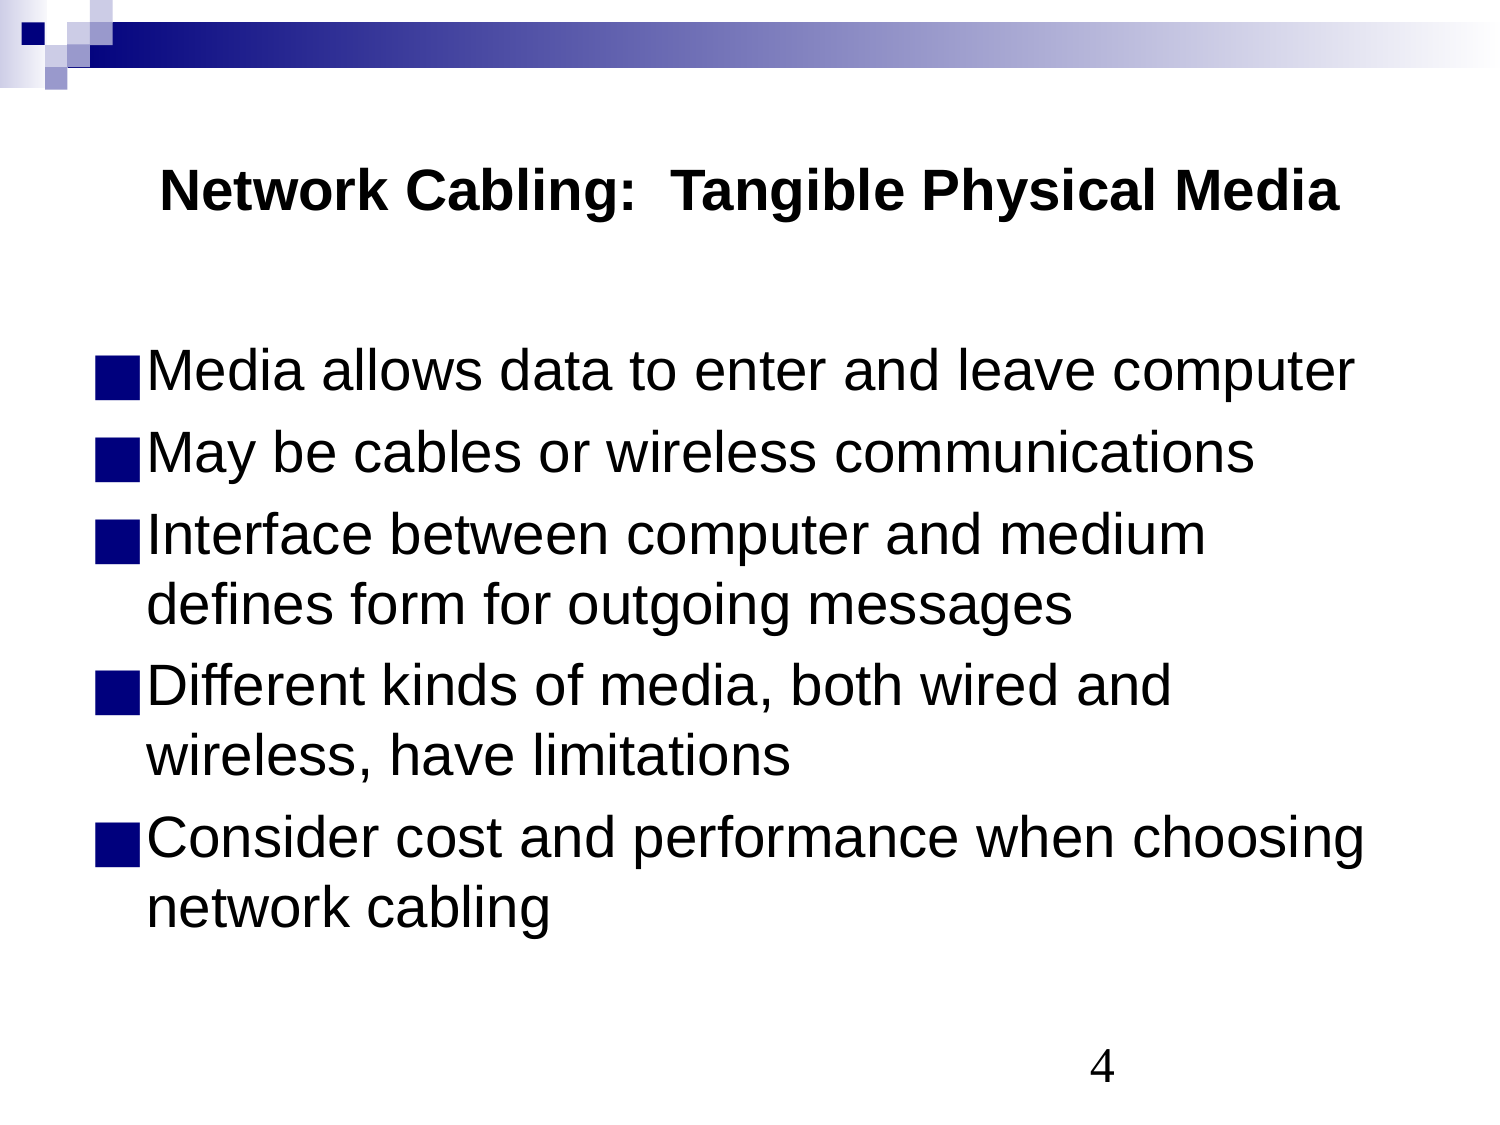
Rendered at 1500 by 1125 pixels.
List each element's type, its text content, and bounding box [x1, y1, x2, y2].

title Network Cabling: Tangible Physical Media [75, 75, 1425, 300]
slide_number ‹#› [1074, 1025, 1425, 1100]
list Media allows data to enter and leave computer May be cables or wireless communications Interface between computer and medium defines form for outgoing messages Different kinds of media, both wired and wireless, have limitations Consider cost and performance when choosing network cabling [75, 324, 1425, 963]
